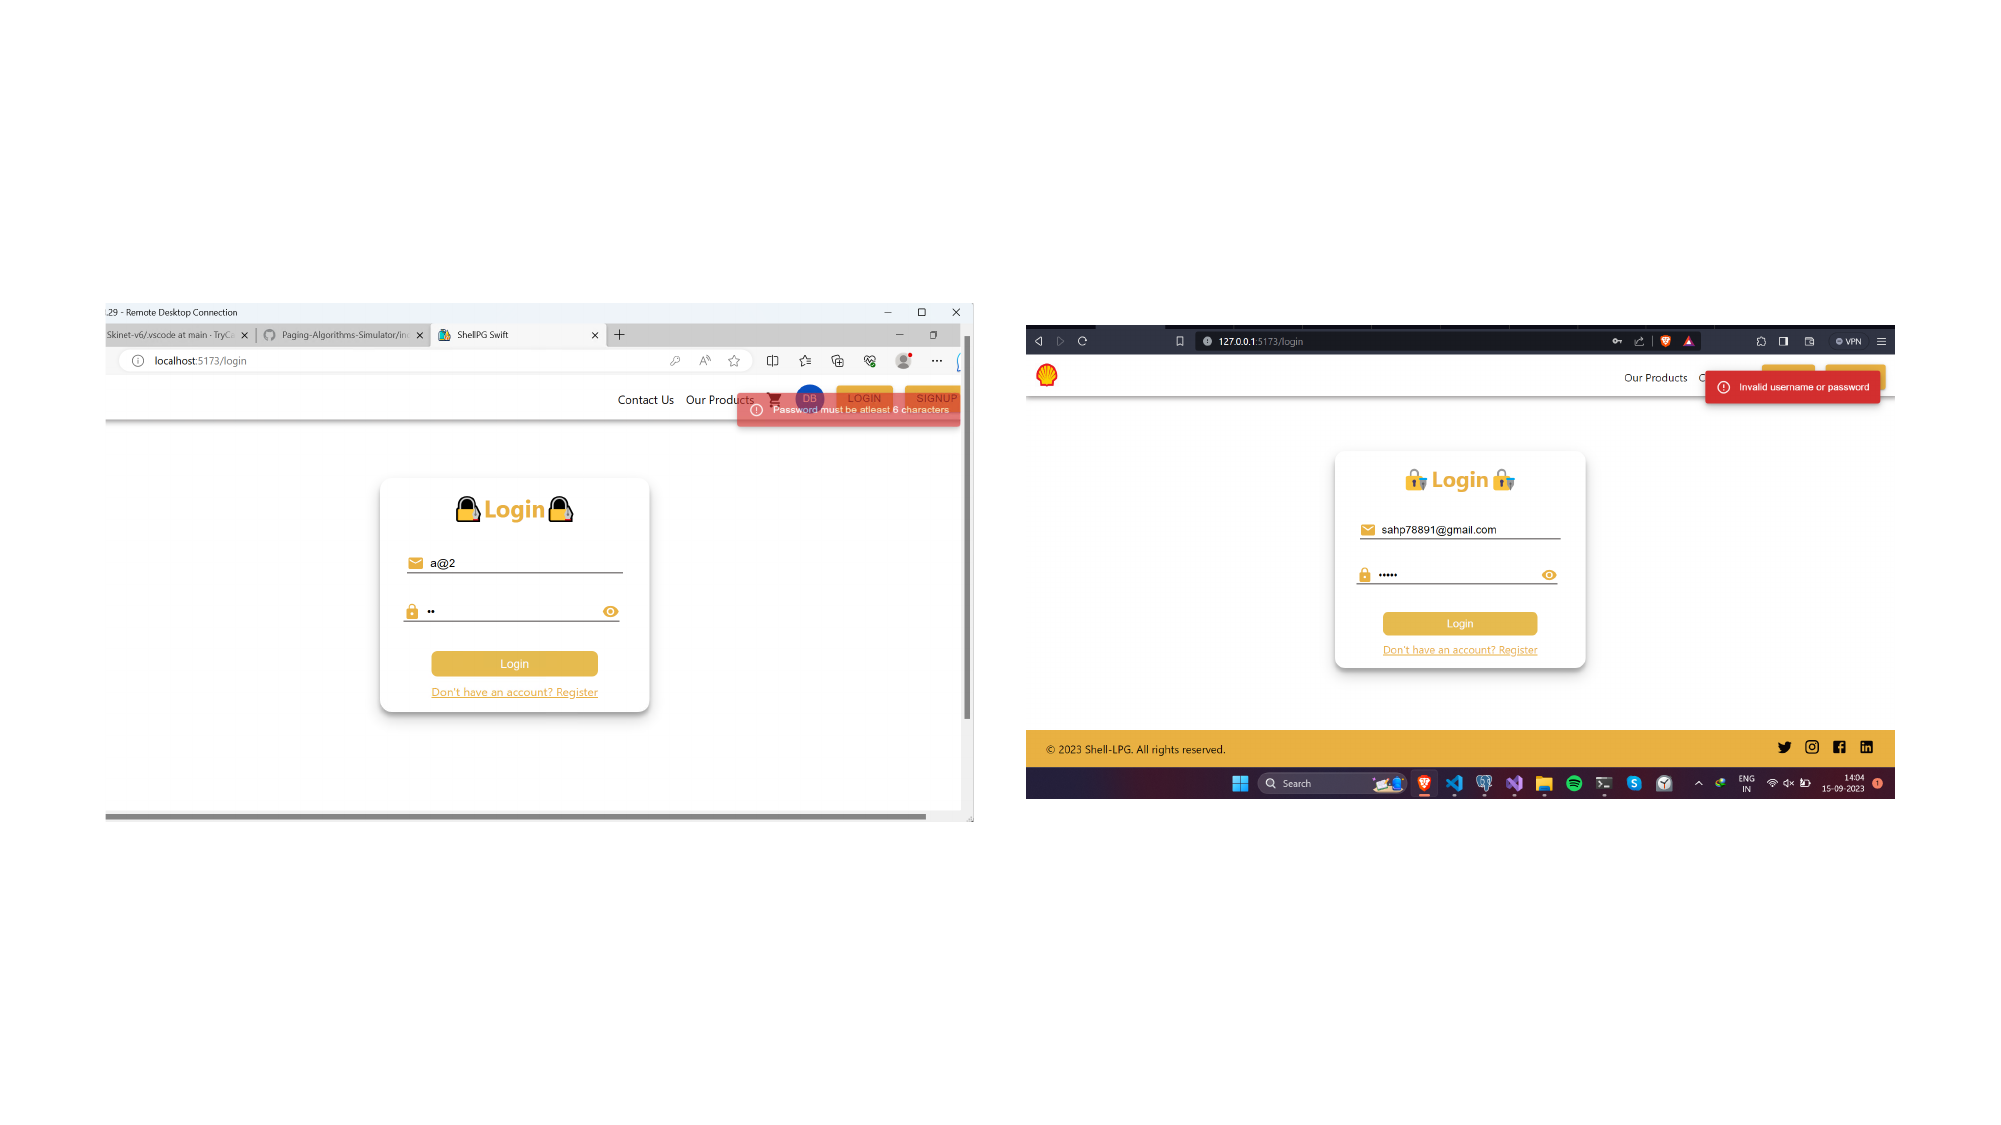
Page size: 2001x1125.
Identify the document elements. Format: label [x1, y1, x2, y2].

picture [1026, 325, 1895, 800]
picture [105, 303, 974, 822]
